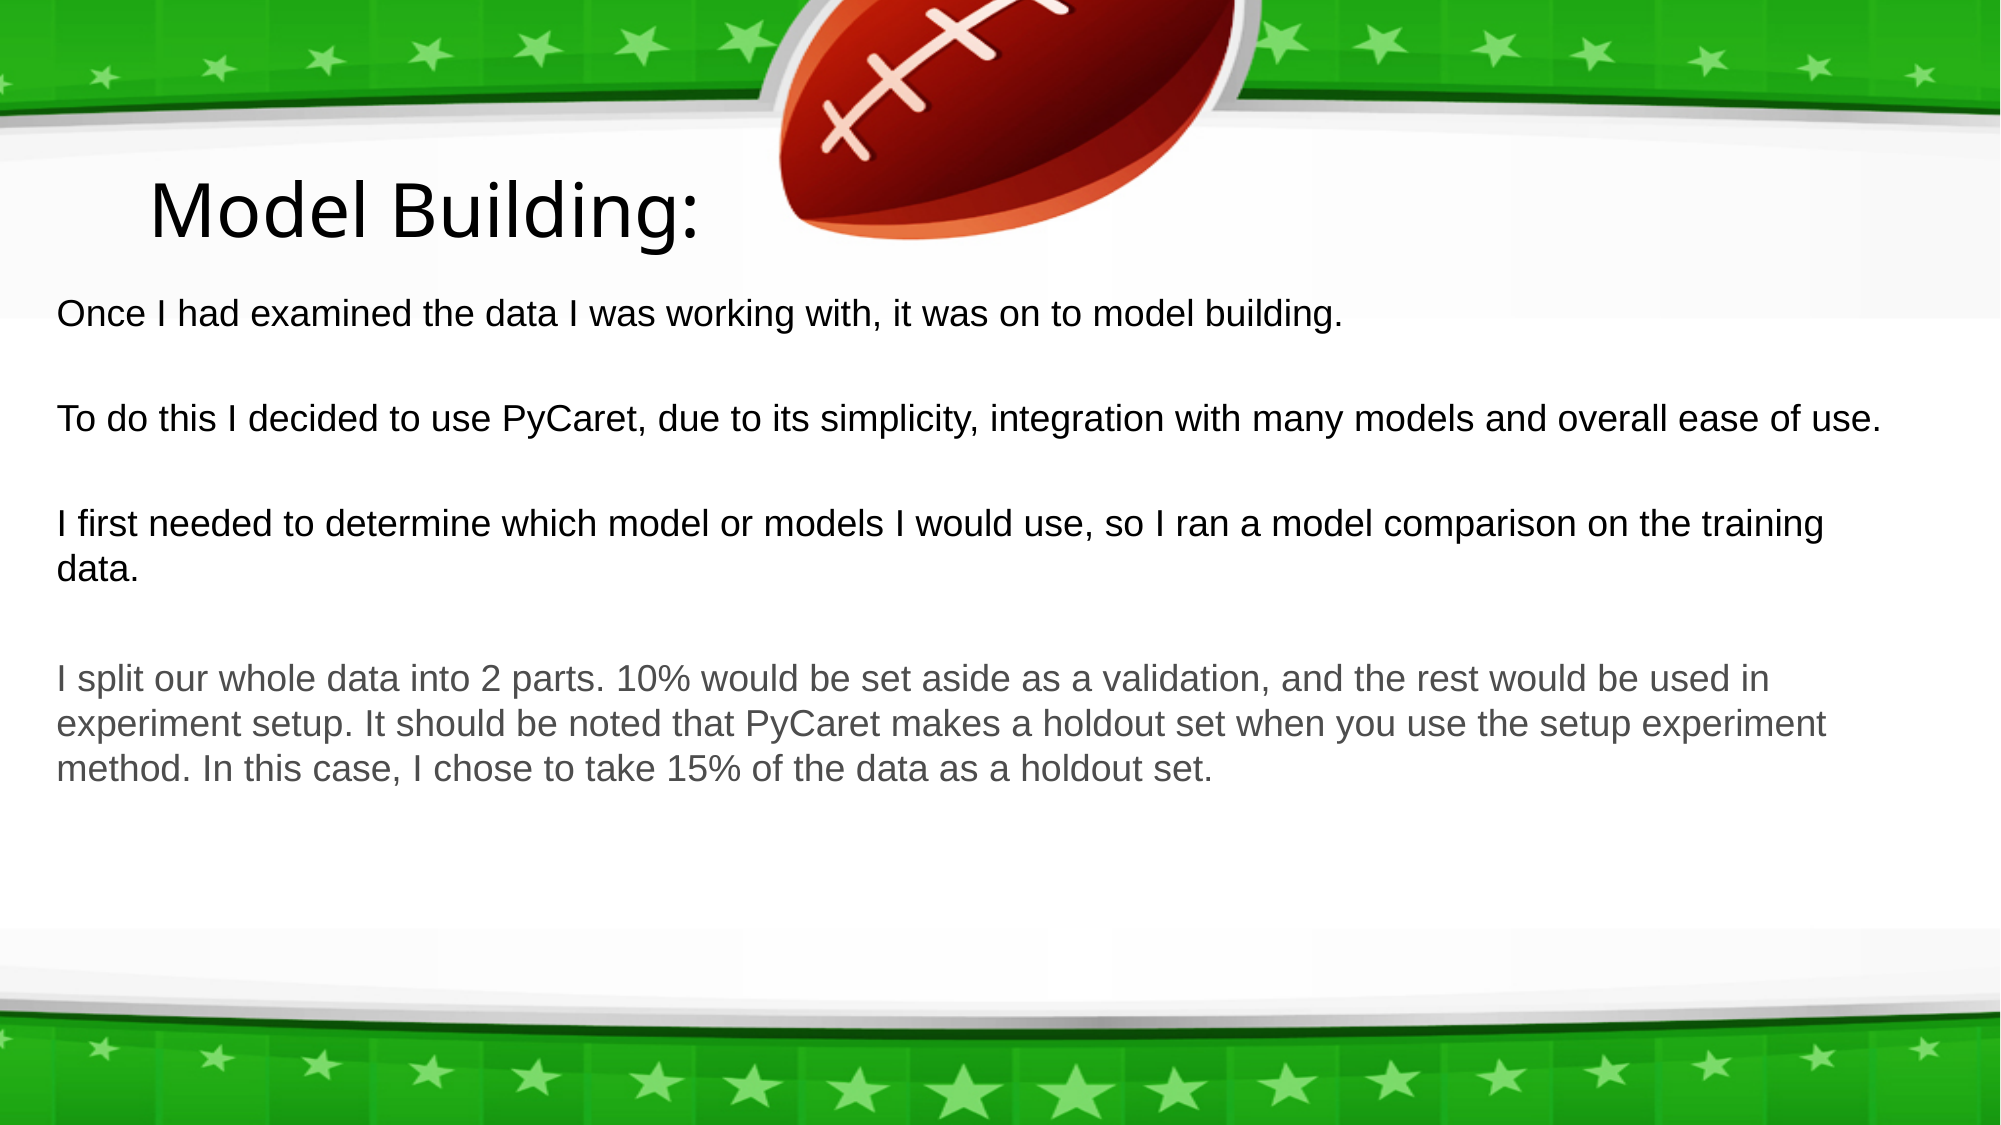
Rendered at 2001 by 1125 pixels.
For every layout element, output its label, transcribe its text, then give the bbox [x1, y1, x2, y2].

picture [0, 0, 2001, 1125]
list Once I had examined the data I was working with, it was on to model building. To do this I decided to use PyCaret, due to its simplicity, integration with many models and overall ease of use. I first needed to determine which model or models I would use, so I ran a model comparison on the training data. [41, 281, 1913, 646]
title Model Building: [133, 113, 1867, 281]
text_box I split our whole data into 2 parts. 10% would be set aside as a validation, and the rest would be used in experiment setup. It should be noted that PyCaret makes a holdout set when you use the setup experiment method. In this case, I chose to take 15% of the data as a holdout set. [41, 646, 1913, 797]
